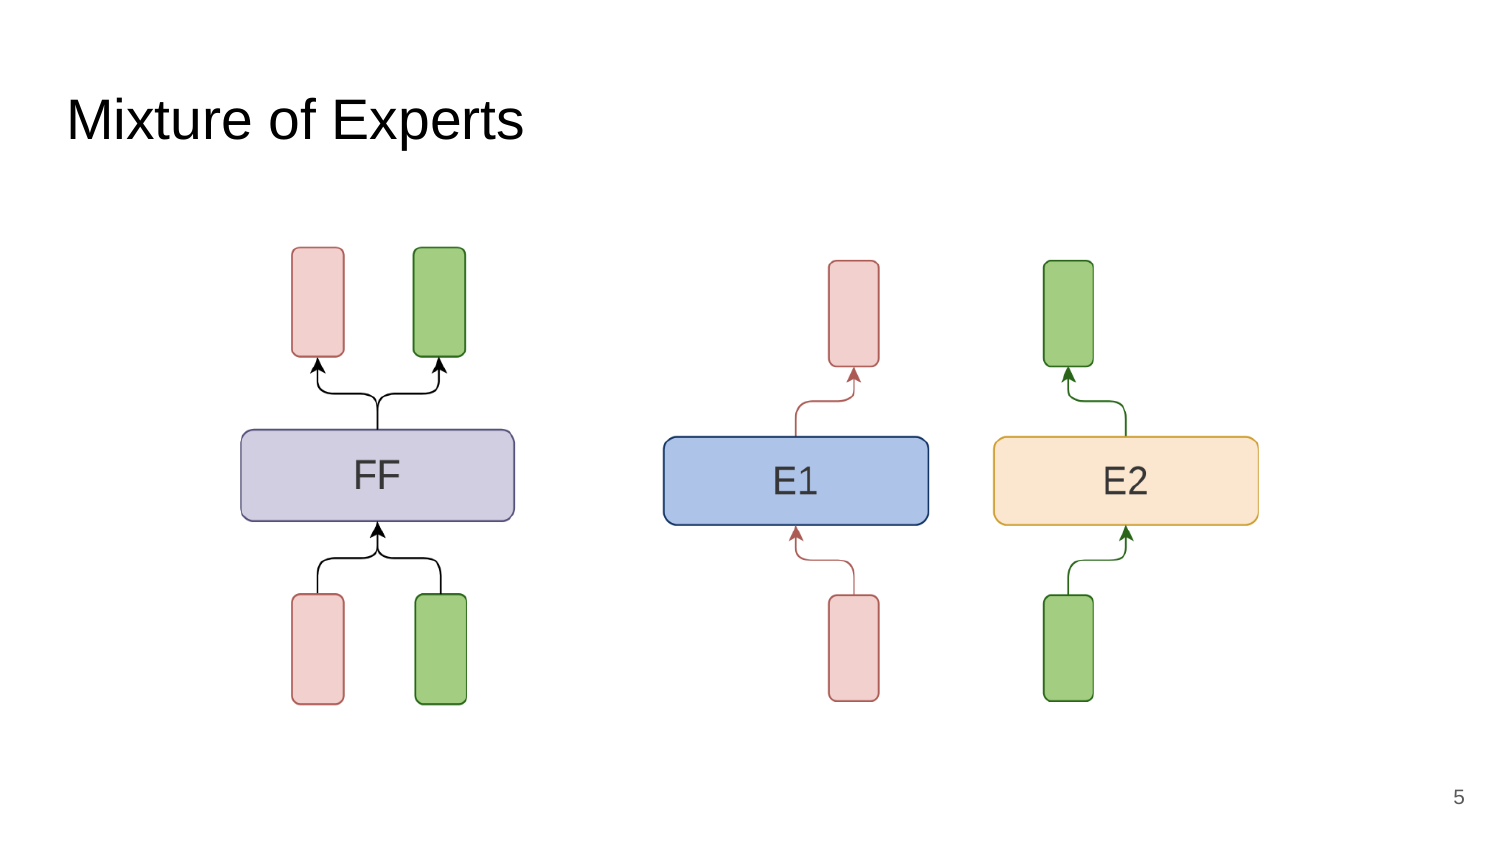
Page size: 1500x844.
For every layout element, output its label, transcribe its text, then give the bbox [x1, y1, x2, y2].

slide_number ‹#› [1389, 764, 1480, 830]
title Mixture of Experts [51, 72, 1449, 167]
picture [212, 219, 1288, 754]
